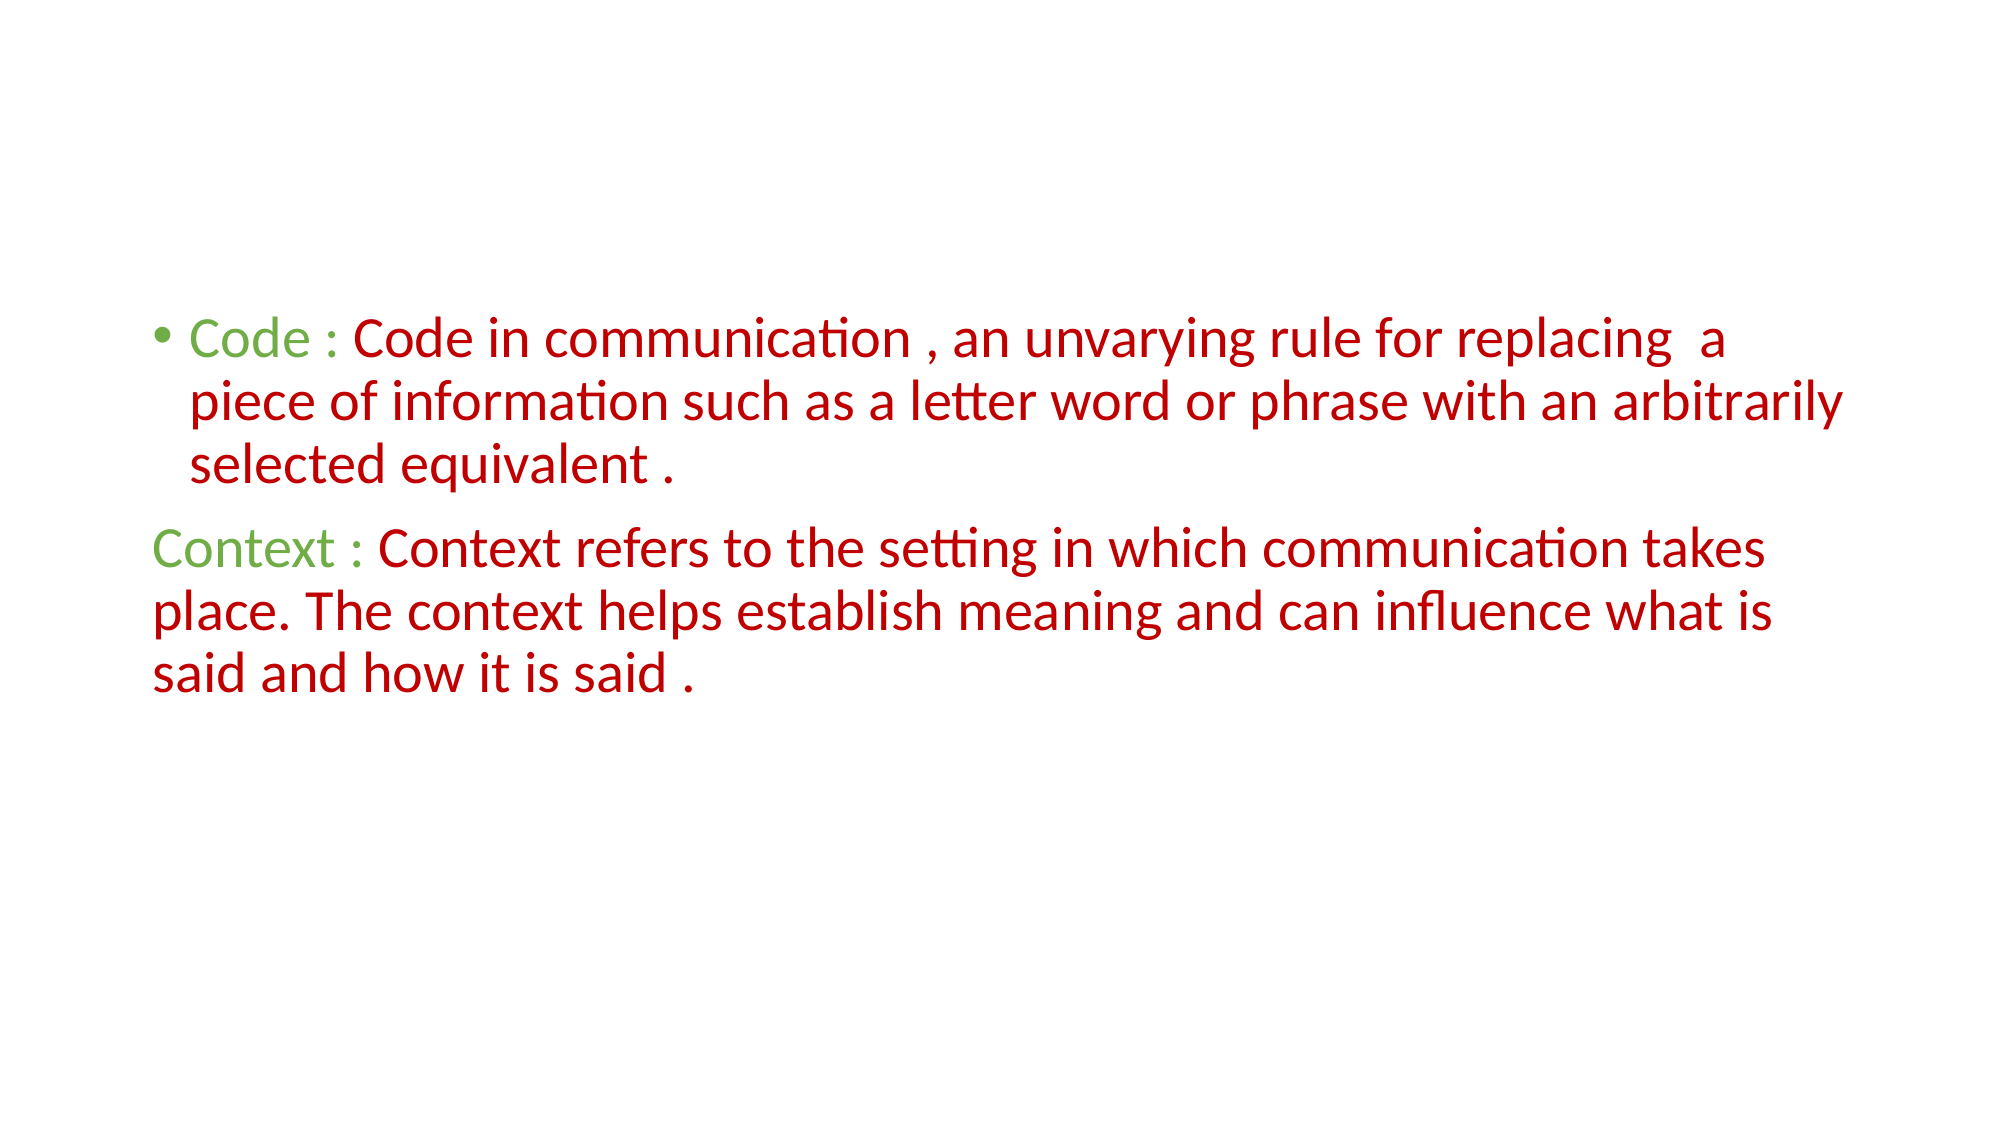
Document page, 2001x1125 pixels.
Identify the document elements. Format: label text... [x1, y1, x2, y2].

list Code : Code in communication , an unvarying rule for replacing a piece of information such as a letter word or phrase with an arbitrarily selected equivalent . Context : Context refers to the setting in which communication takes place. The context helps establish meaning and can influence what is said and how it is said . [137, 299, 1863, 1014]
